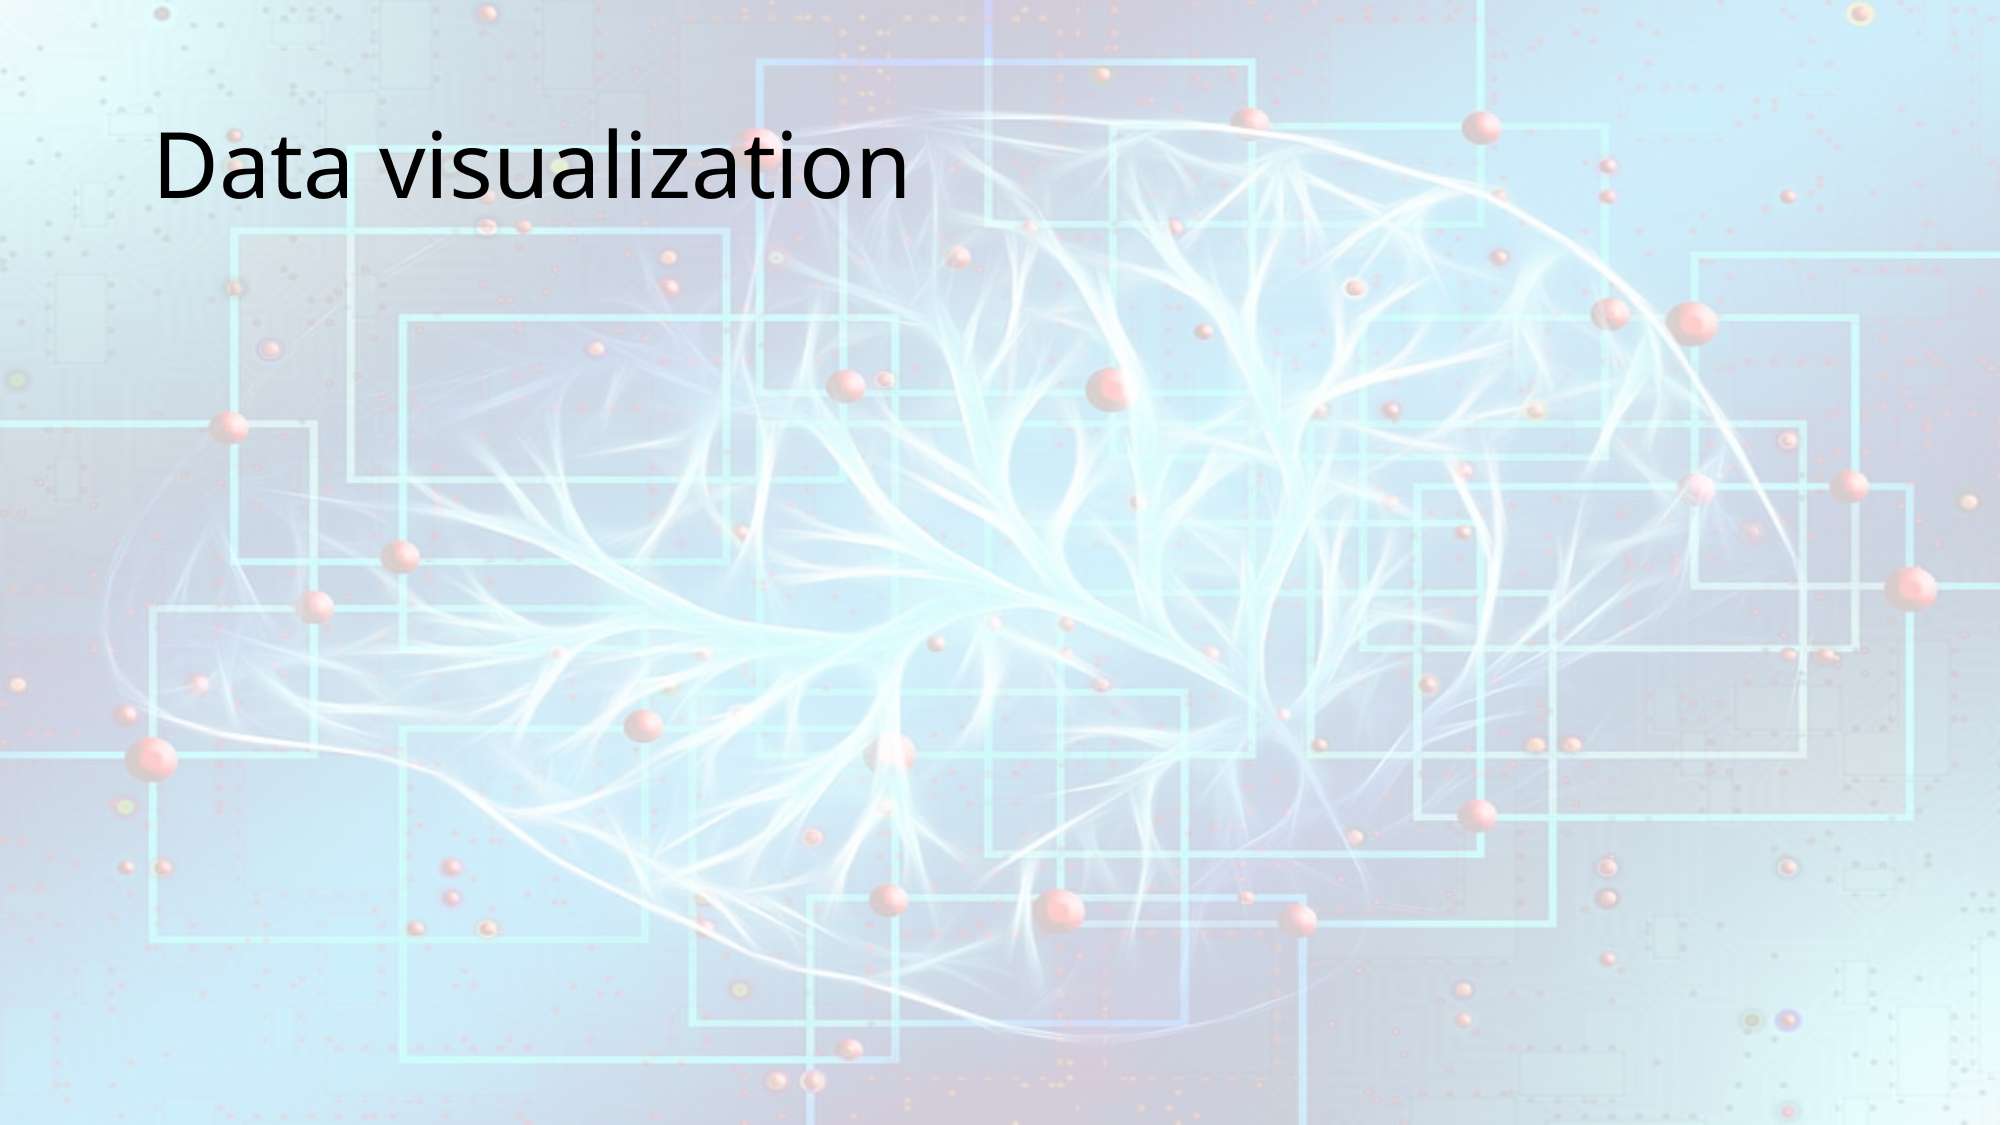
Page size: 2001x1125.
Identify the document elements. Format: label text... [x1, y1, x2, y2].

title Data visualization [137, 59, 1863, 278]
